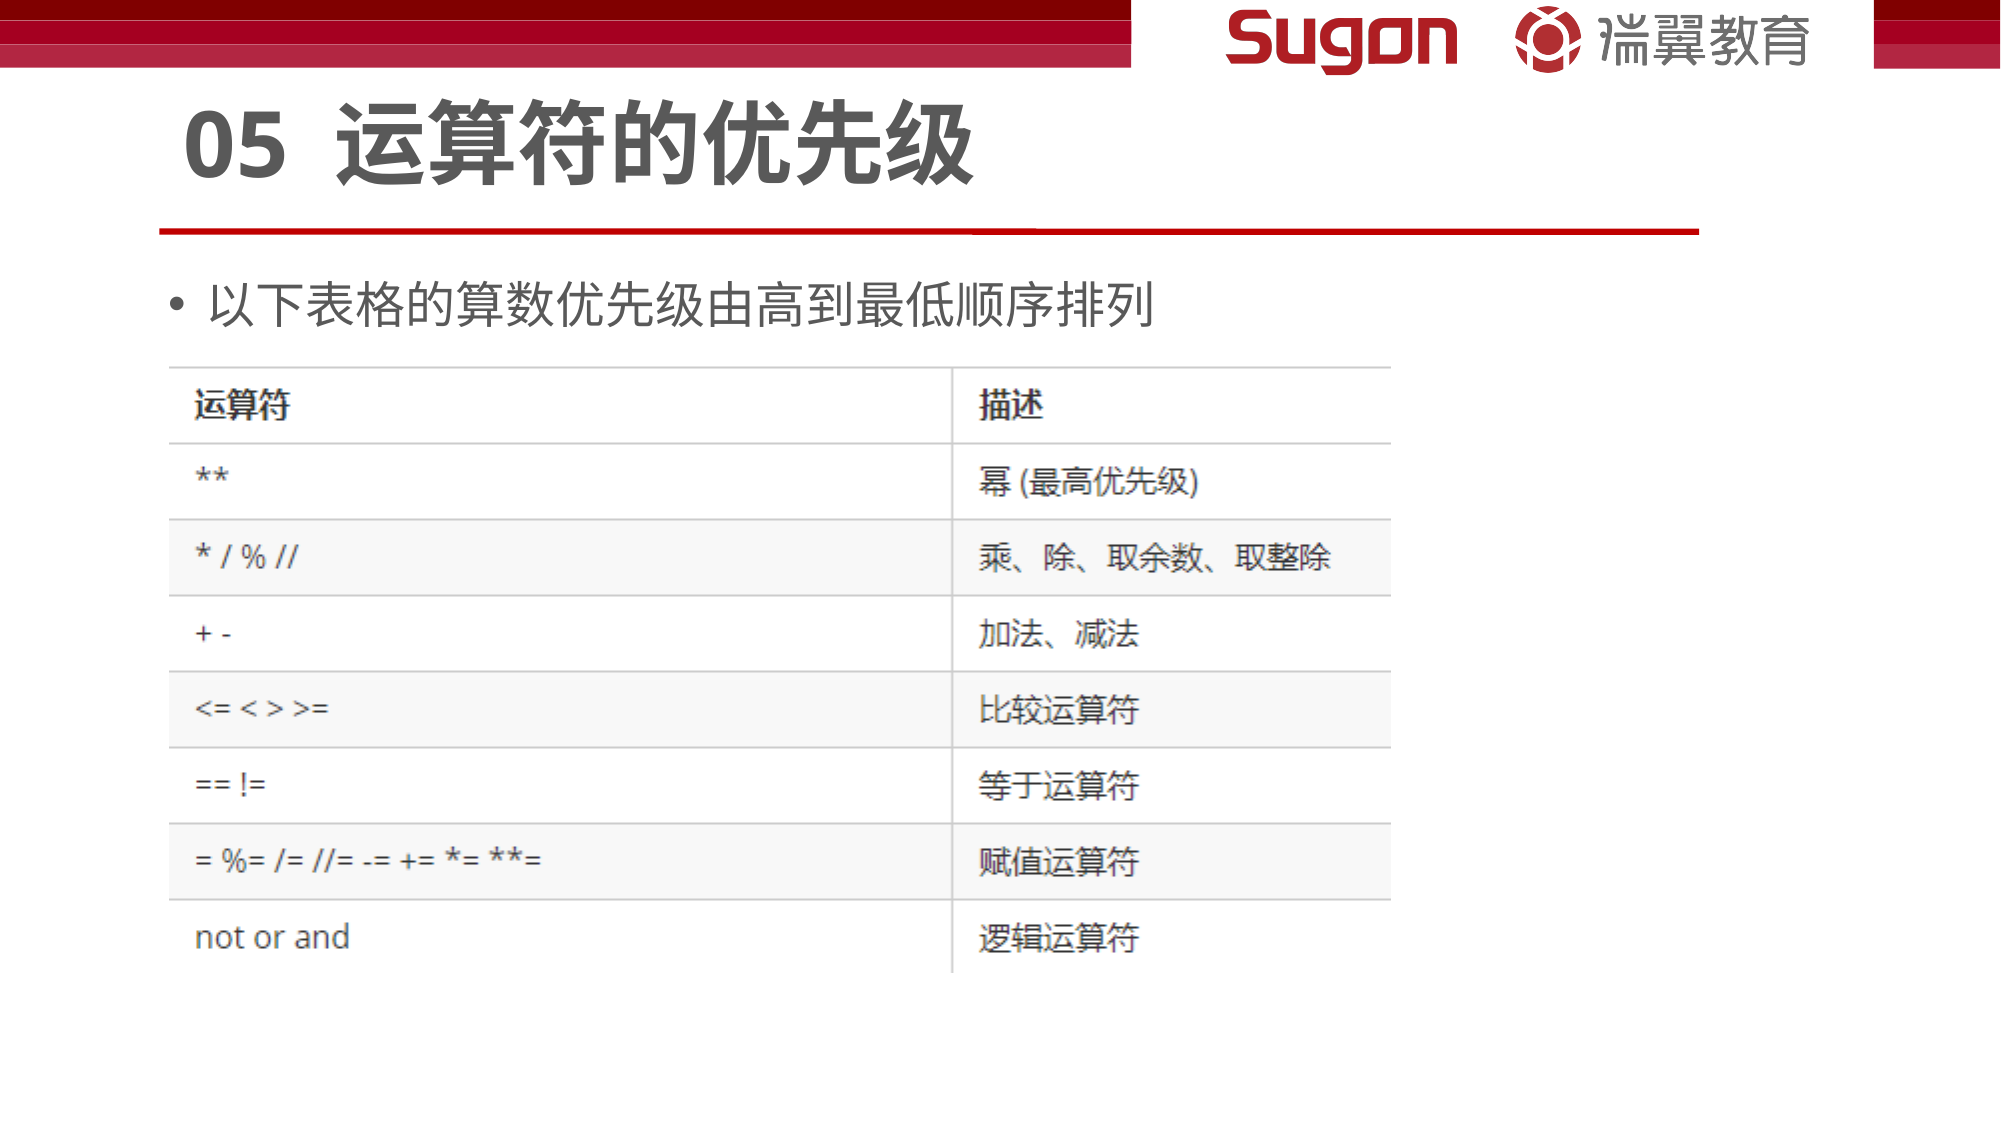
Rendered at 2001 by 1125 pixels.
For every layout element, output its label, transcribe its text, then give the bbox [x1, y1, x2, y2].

title 05 运算符的优先级 [169, 91, 1895, 214]
picture [1515, 6, 1809, 73]
picture [1194, 0, 1484, 91]
list 以下表格的算数优先级由高到最低顺序排列 [153, 253, 1879, 1028]
picture [169, 365, 1391, 973]
